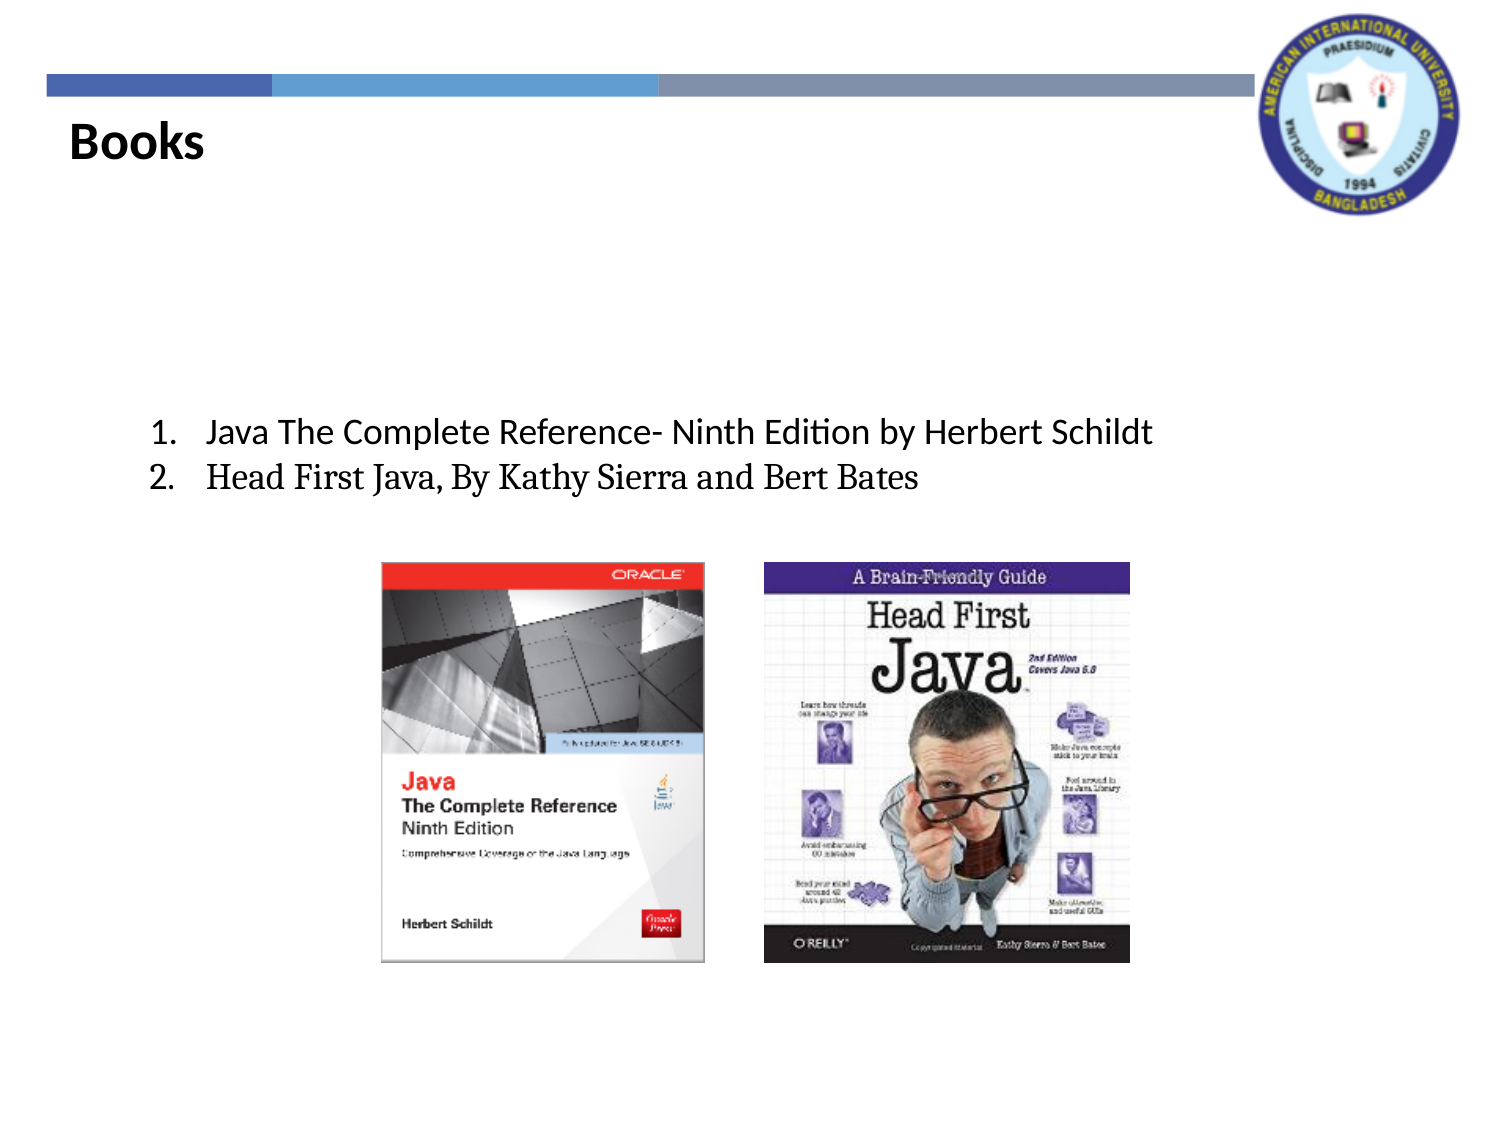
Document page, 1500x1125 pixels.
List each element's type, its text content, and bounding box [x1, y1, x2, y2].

picture [1254, 9, 1465, 221]
picture [381, 561, 705, 963]
text_box Java The Complete Reference- Ninth Edition by Herbert Schildt Head First Java, By Kathy Sierra and Bert Bates [134, 399, 1170, 550]
picture [764, 561, 1131, 963]
text_box Books [54, 97, 586, 179]
